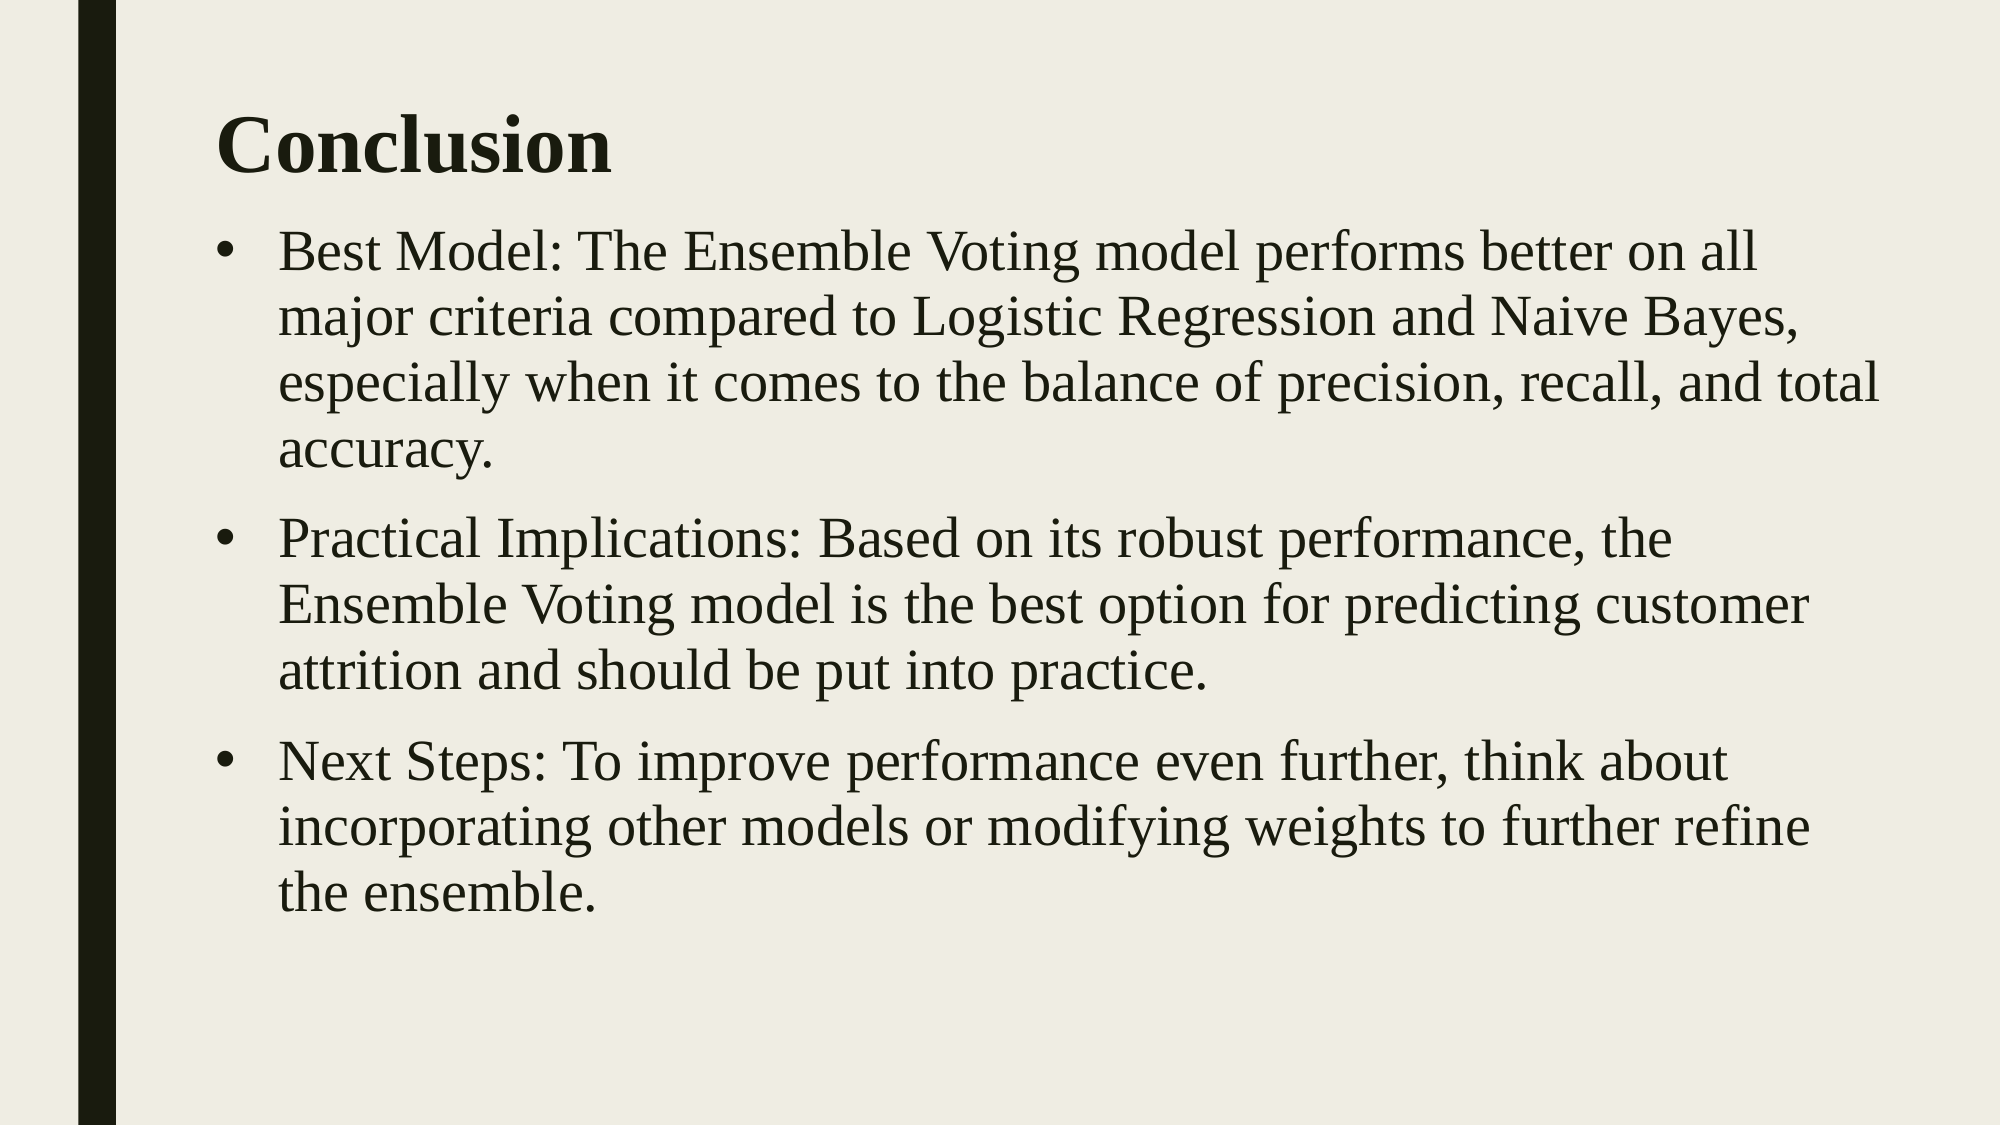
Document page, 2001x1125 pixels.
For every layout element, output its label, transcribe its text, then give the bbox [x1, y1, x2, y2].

title Conclusion [200, 93, 1911, 210]
list Best Model: The Ensemble Voting model performs better on all major criteria compared to Logistic Regression and Naive Bayes, especially when it comes to the balance of precision, recall, and total accuracy. Practical Implications: Based on its robust performance, the Ensemble Voting model is the best option for predicting customer attrition and should be put into practice. Next Steps: To improve performance even further, think about incorporating other models or modifying weights to further refine the ensemble. [200, 210, 1911, 1032]
